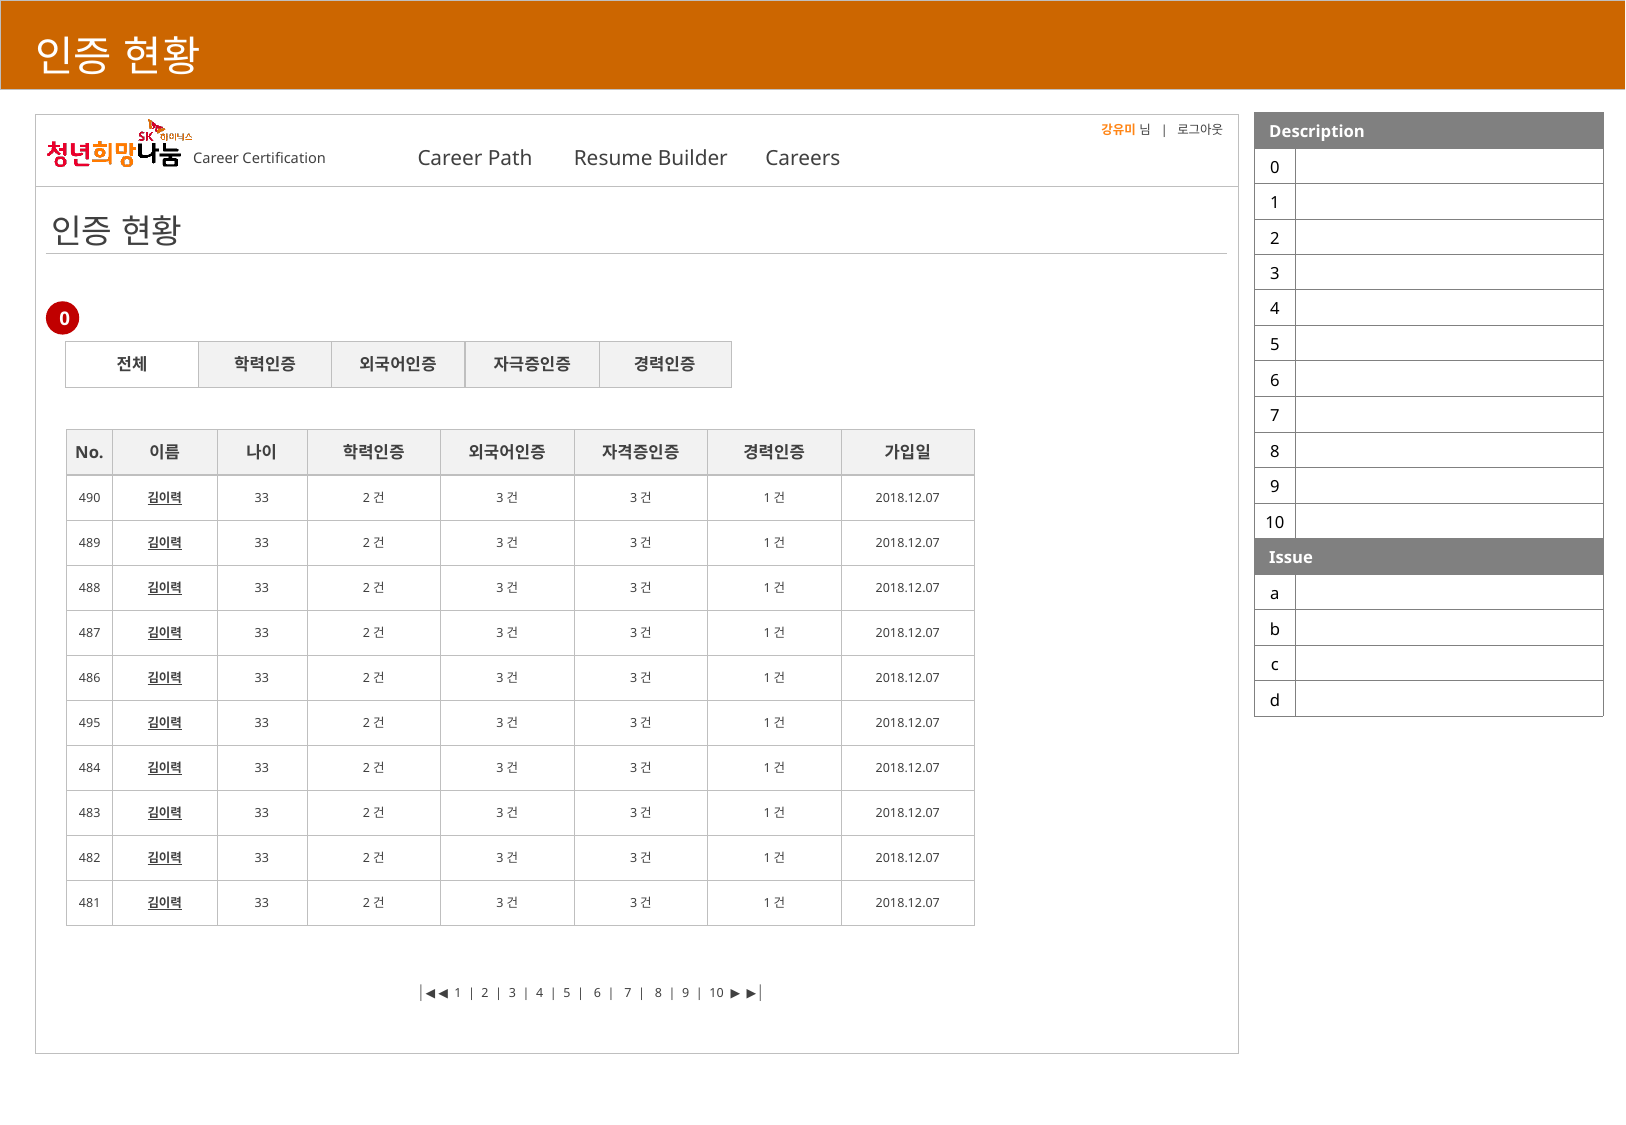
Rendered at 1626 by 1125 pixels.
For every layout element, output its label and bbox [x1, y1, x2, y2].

table_cell [1296, 504, 1603, 538]
text_box [417, 144, 533, 170]
table_cell [1296, 397, 1603, 432]
table_cell [1255, 610, 1295, 645]
table_cell [1296, 433, 1603, 467]
table_cell [1296, 361, 1603, 396]
table_cell [1255, 397, 1295, 432]
text_box [64, 340, 732, 388]
text_box [50, 210, 192, 251]
table_cell [1255, 539, 1603, 574]
table_cell [1255, 468, 1295, 503]
text_box [412, 972, 851, 1009]
table_cell [1255, 149, 1295, 183]
table_cell [1296, 255, 1603, 289]
table_cell [1296, 184, 1603, 219]
table_cell [1296, 575, 1603, 609]
table_cell [1296, 610, 1603, 645]
table_cell [1255, 575, 1295, 609]
table_cell [1296, 220, 1603, 254]
table_cell [1255, 290, 1295, 325]
table_cell [1296, 681, 1603, 716]
title [35, 35, 1591, 81]
text_box [765, 144, 841, 170]
table_header [1255, 113, 1603, 148]
table_cell [1296, 326, 1603, 360]
table_cell [1255, 220, 1295, 254]
table_cell [1255, 646, 1295, 680]
text_box [65, 428, 975, 927]
table_cell [1255, 255, 1295, 289]
table_cell [1255, 361, 1295, 396]
table_cell [1255, 326, 1295, 360]
table_cell [1255, 184, 1295, 219]
table_cell [1255, 504, 1295, 538]
table_cell [1296, 468, 1603, 503]
table_cell [1255, 681, 1295, 716]
table_cell [1255, 433, 1295, 467]
text_box [1101, 122, 1224, 138]
picture [47, 119, 192, 167]
text_box [573, 144, 728, 170]
text_box [44, 300, 81, 336]
table_cell [1296, 149, 1603, 183]
table_cell [1296, 646, 1603, 680]
table_cell [1296, 290, 1603, 325]
